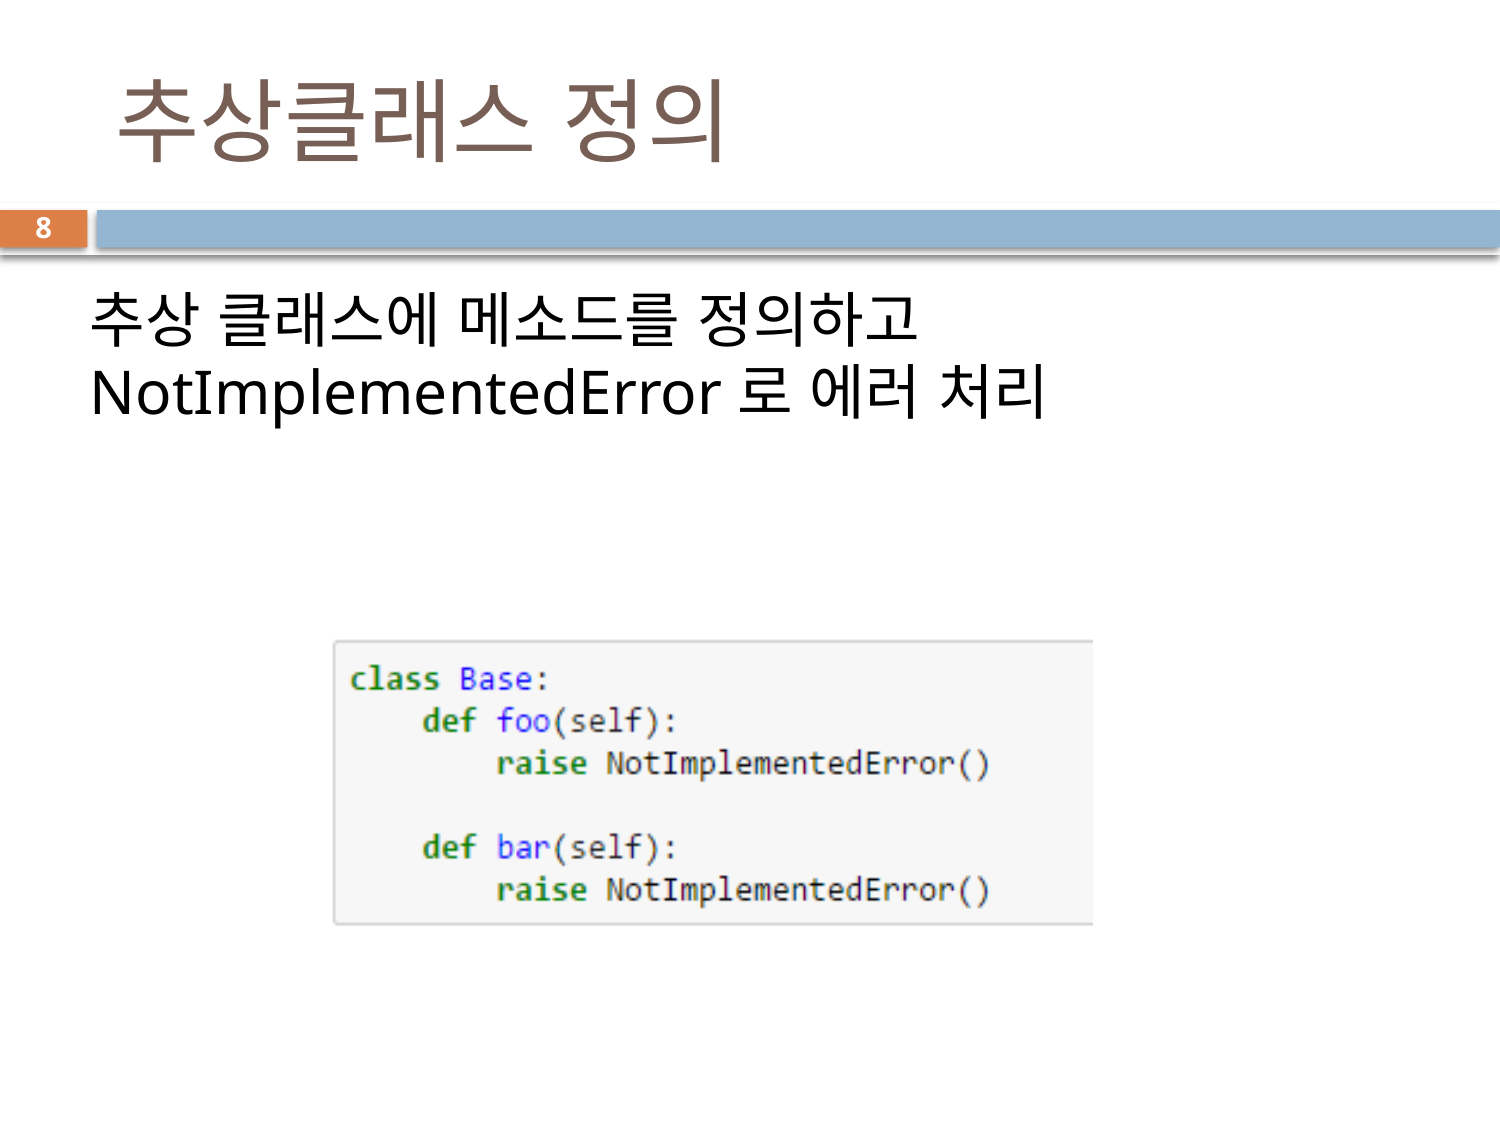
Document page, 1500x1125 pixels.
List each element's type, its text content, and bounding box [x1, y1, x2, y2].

picture [324, 621, 1093, 941]
slide_number 8 [0, 208, 88, 249]
list 추상 클래스에 메소드를 정의하고 NotImplementedError로 에러 처리 [75, 274, 1425, 563]
title 추상클래스 정의 [100, 37, 1438, 200]
